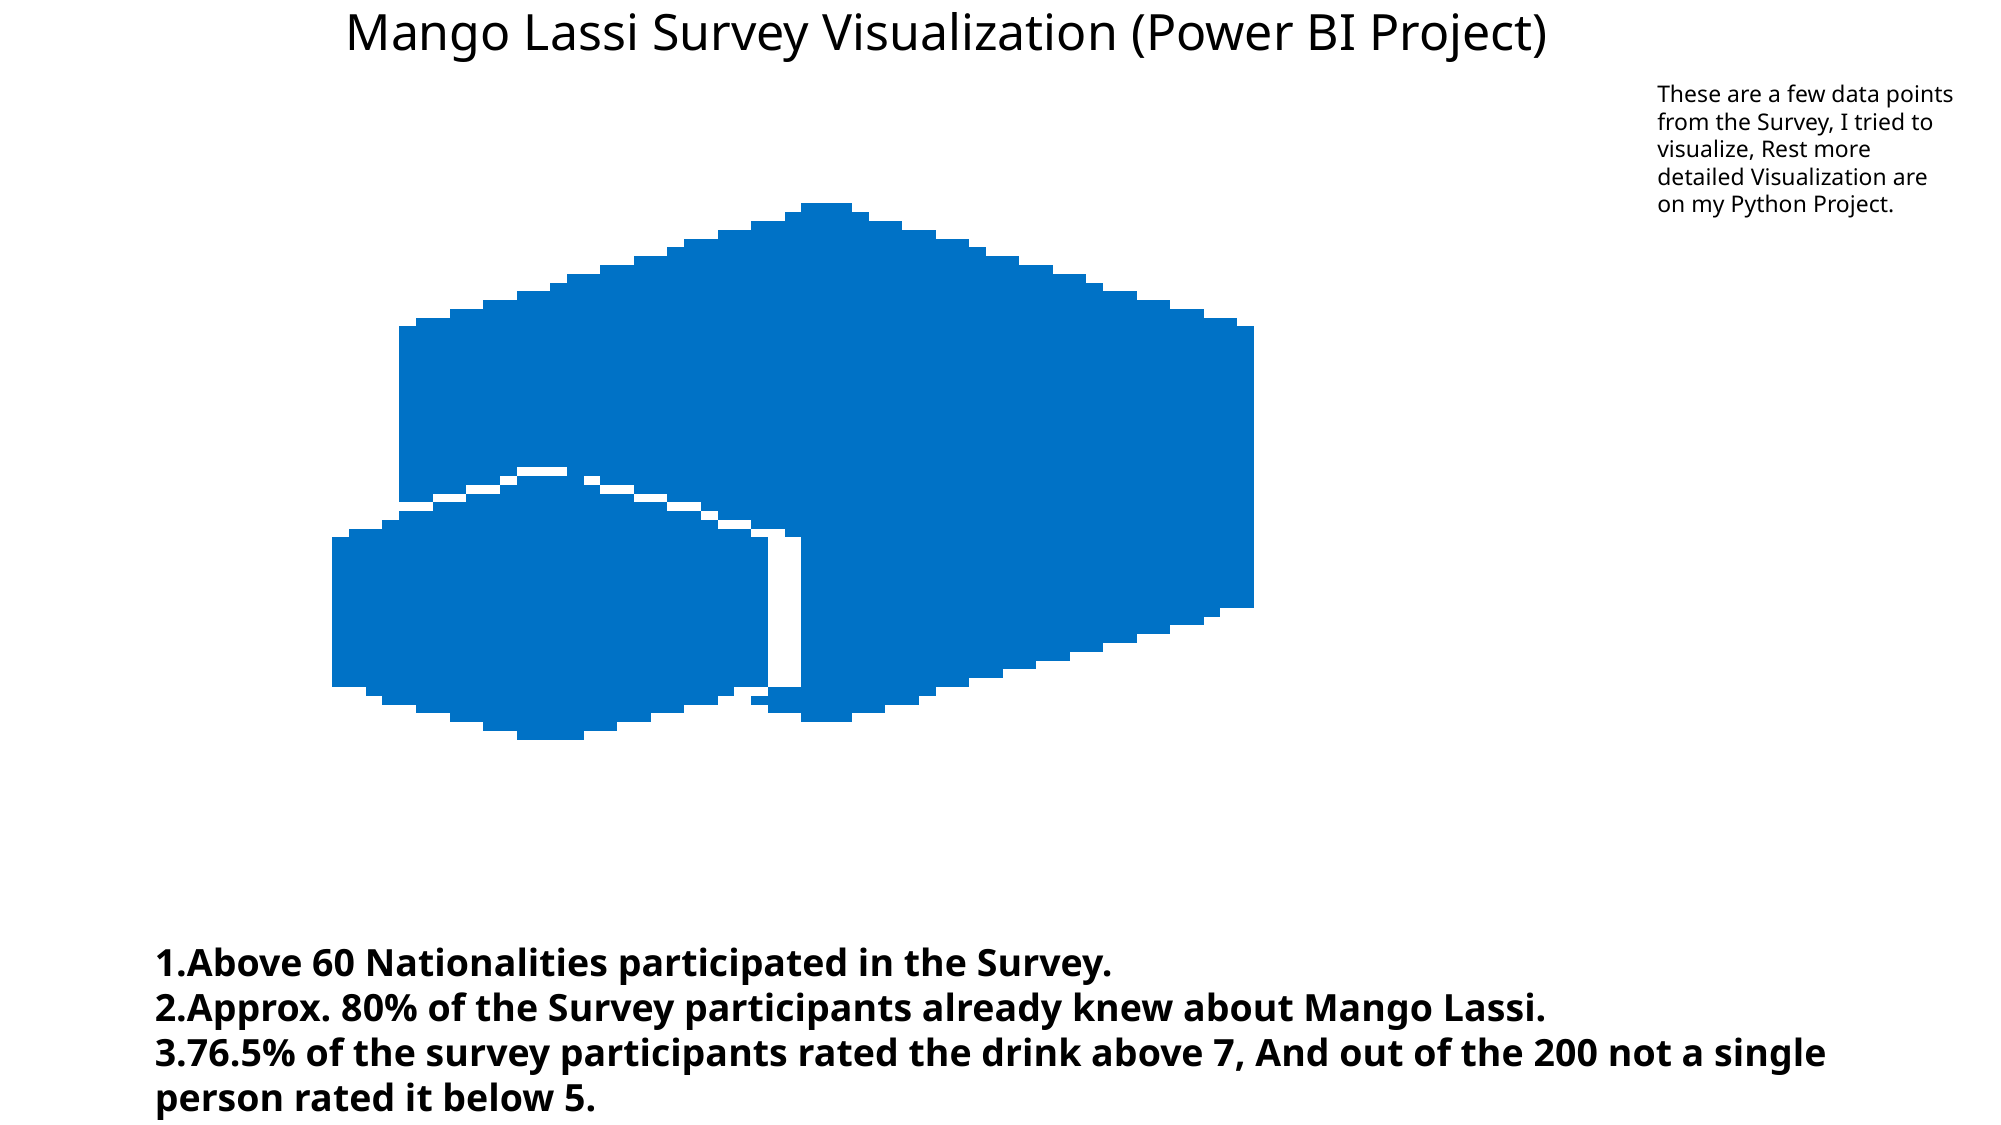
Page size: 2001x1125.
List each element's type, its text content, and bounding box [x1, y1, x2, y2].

subtitle Mango Lassi Survey Visualization (Power BI Project) [197, 0, 1698, 272]
picture [31, 72, 1640, 916]
text_box These are a few data points from the Survey, I tried to visualize, Rest more detailed Visualization are on my Python Project. [1642, 72, 1969, 252]
text_box Above 60 Nationalities participated in the Survey. Approx. 80% of the Survey participants already knew about Mango Lassi. 76.5% of the survey participants rated the drink above 7, And out of the 200 not a single person rated it below 5. [139, 931, 1896, 1125]
